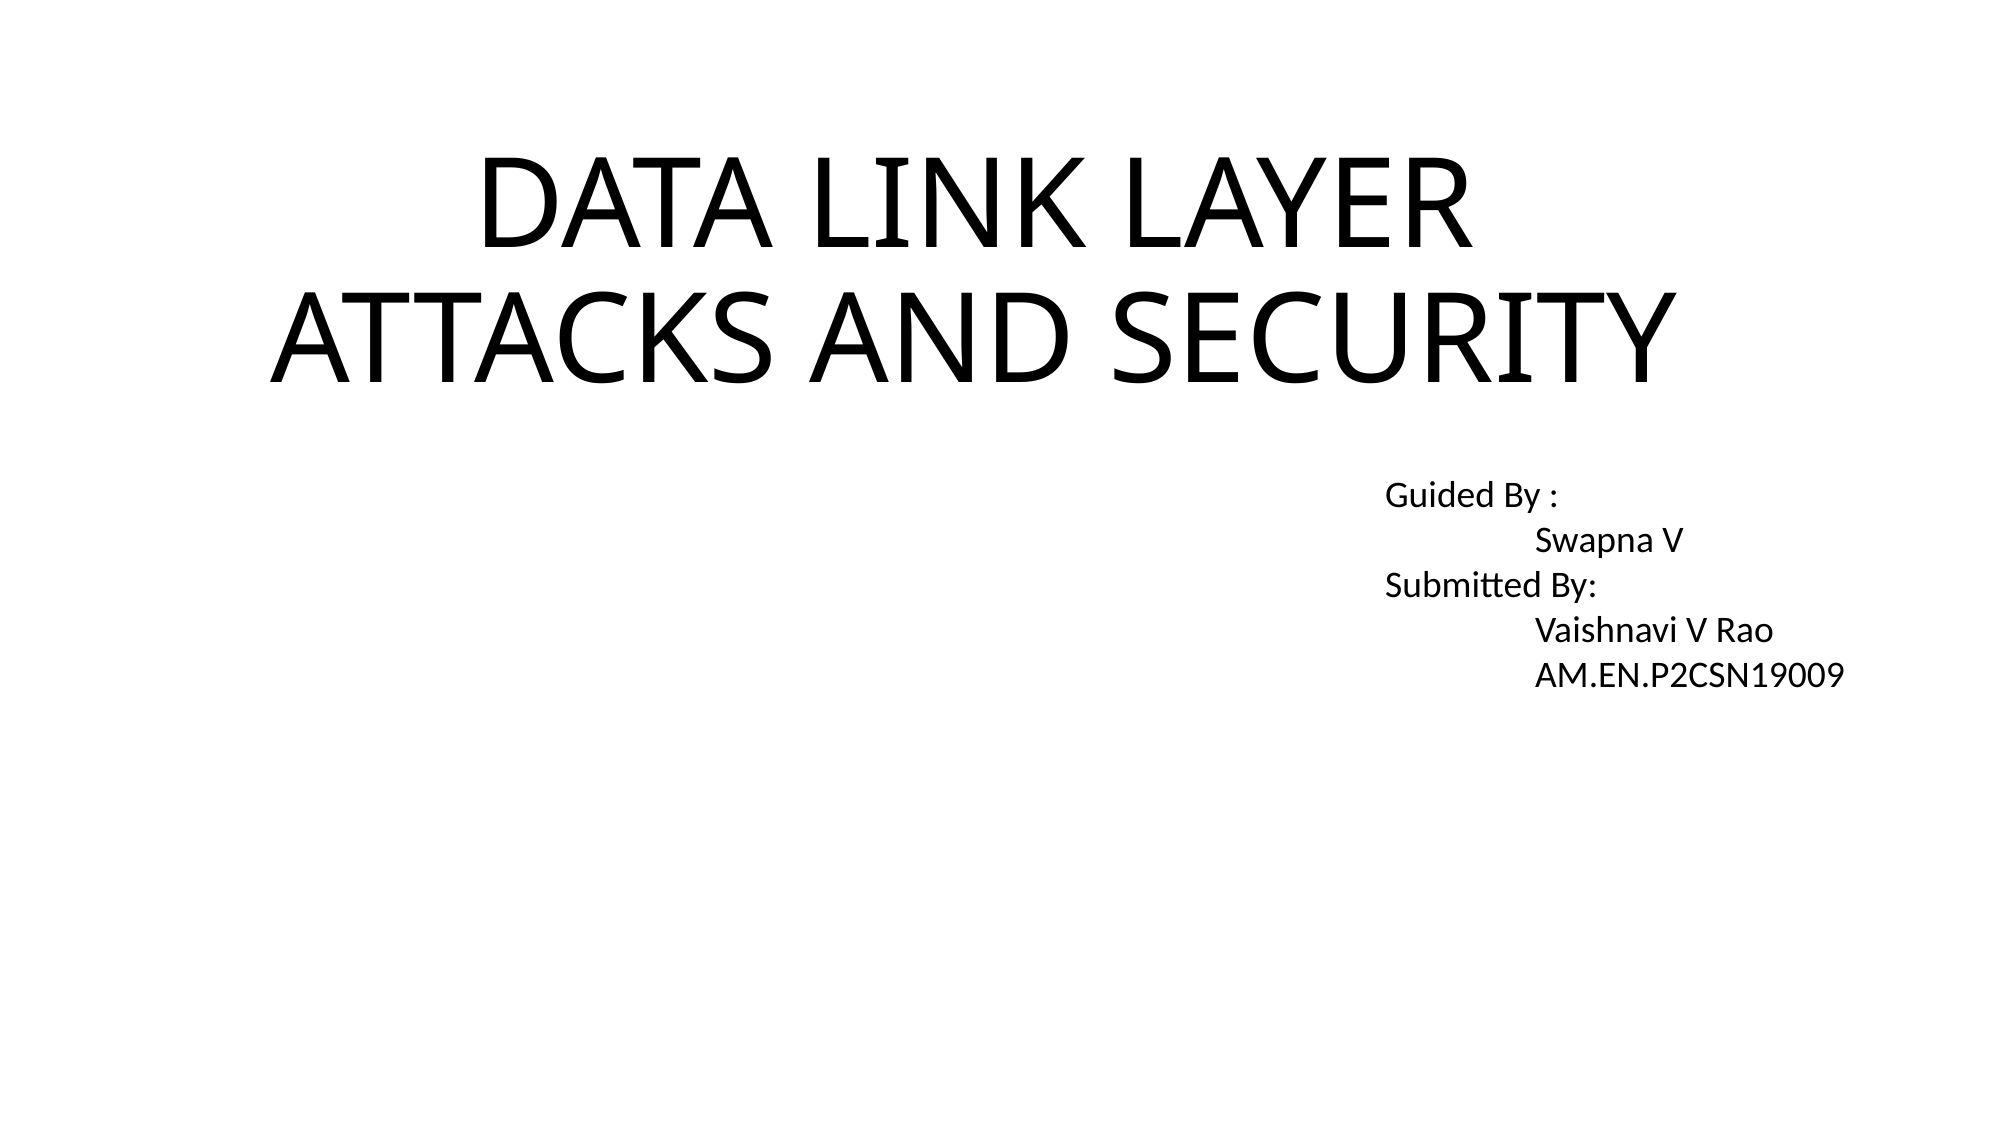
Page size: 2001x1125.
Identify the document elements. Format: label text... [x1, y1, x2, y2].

text_box Guided By : Swapna V Submitted By: Vaishnavi V Rao AM.EN.P2CSN19009 [1370, 462, 1889, 702]
title DATA LINK LAYER ATTACKS AND SECURITY [217, 46, 1732, 418]
